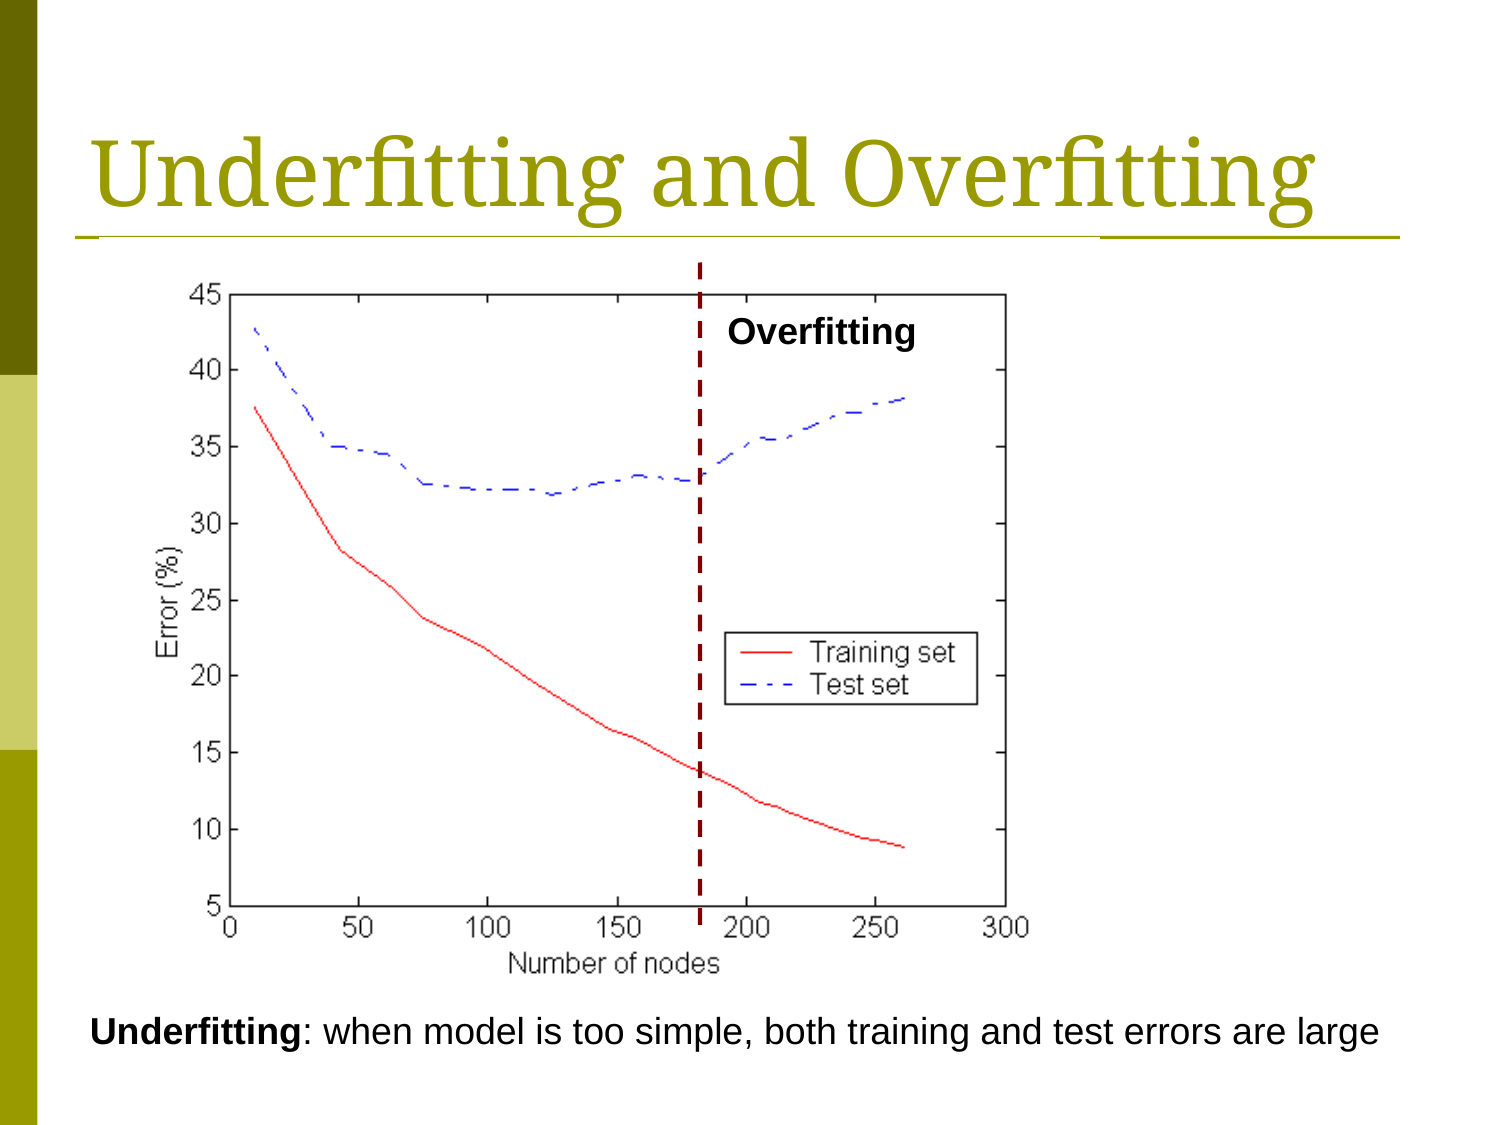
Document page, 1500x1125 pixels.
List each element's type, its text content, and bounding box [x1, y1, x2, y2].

title Underfitting and Overfitting [74, 45, 1426, 233]
picture [99, 237, 1101, 988]
text_box Underfitting: when model is too simple, both training and test errors are large [75, 999, 1463, 1060]
